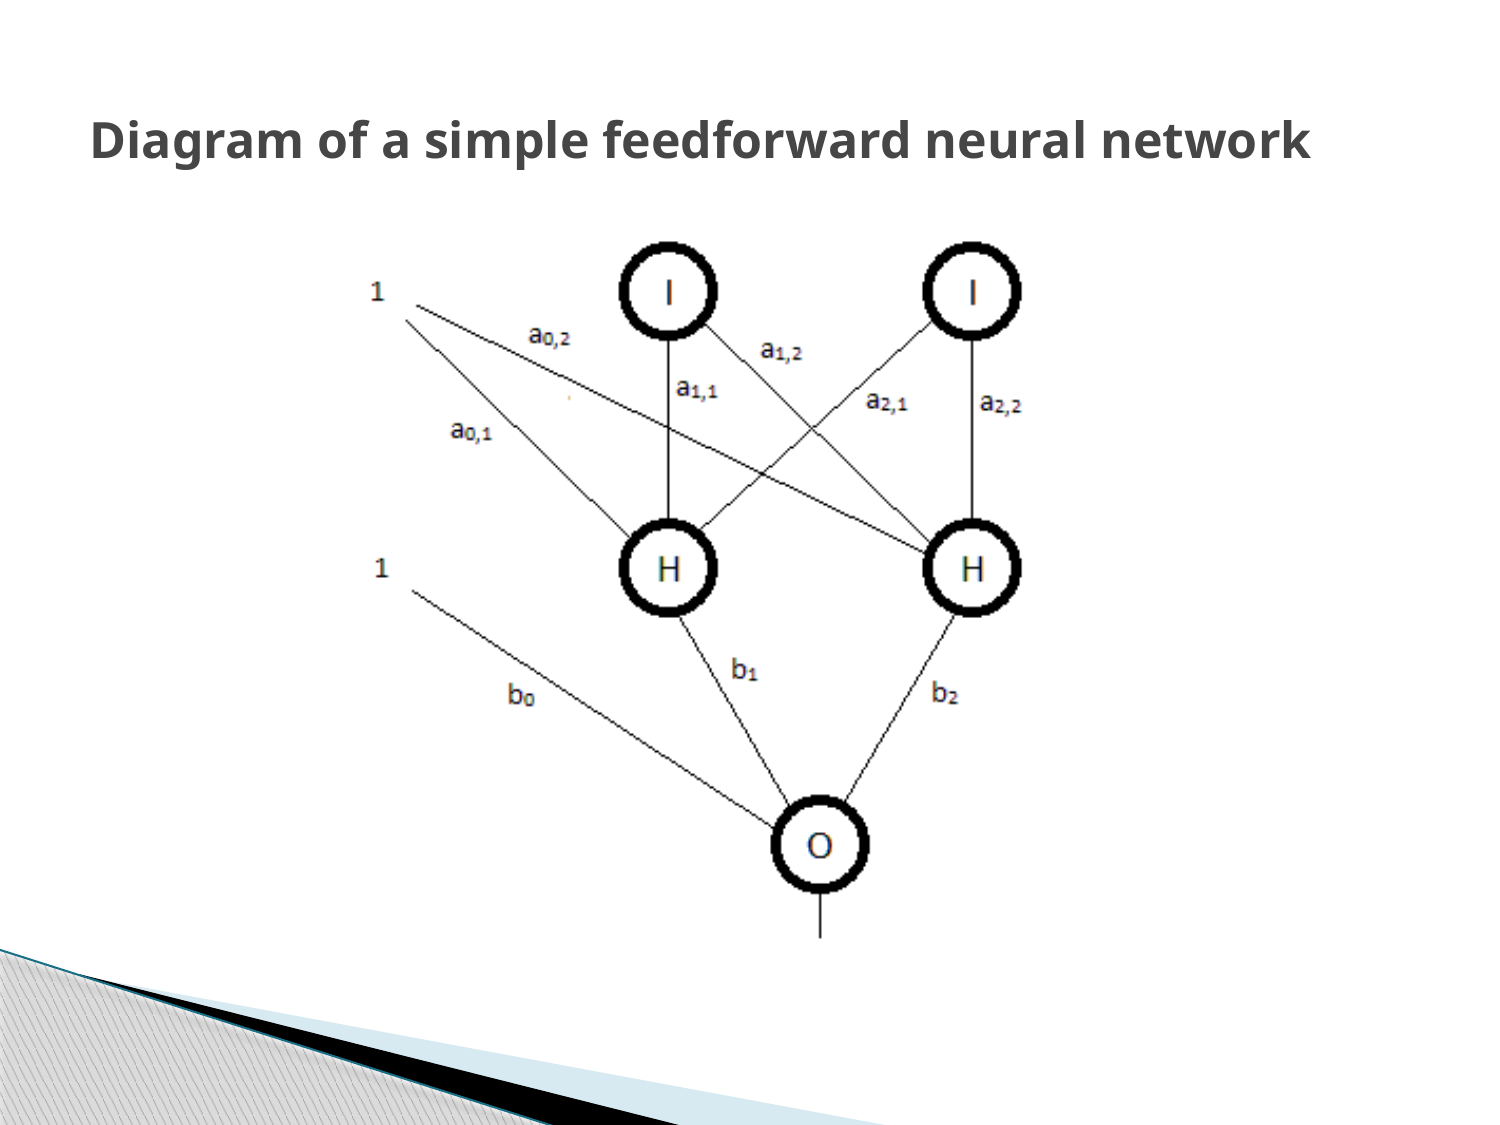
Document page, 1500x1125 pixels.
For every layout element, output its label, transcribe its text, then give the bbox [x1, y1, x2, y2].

title Diagram of a simple feedforward neural network [75, 45, 1425, 233]
picture [324, 219, 1078, 960]
